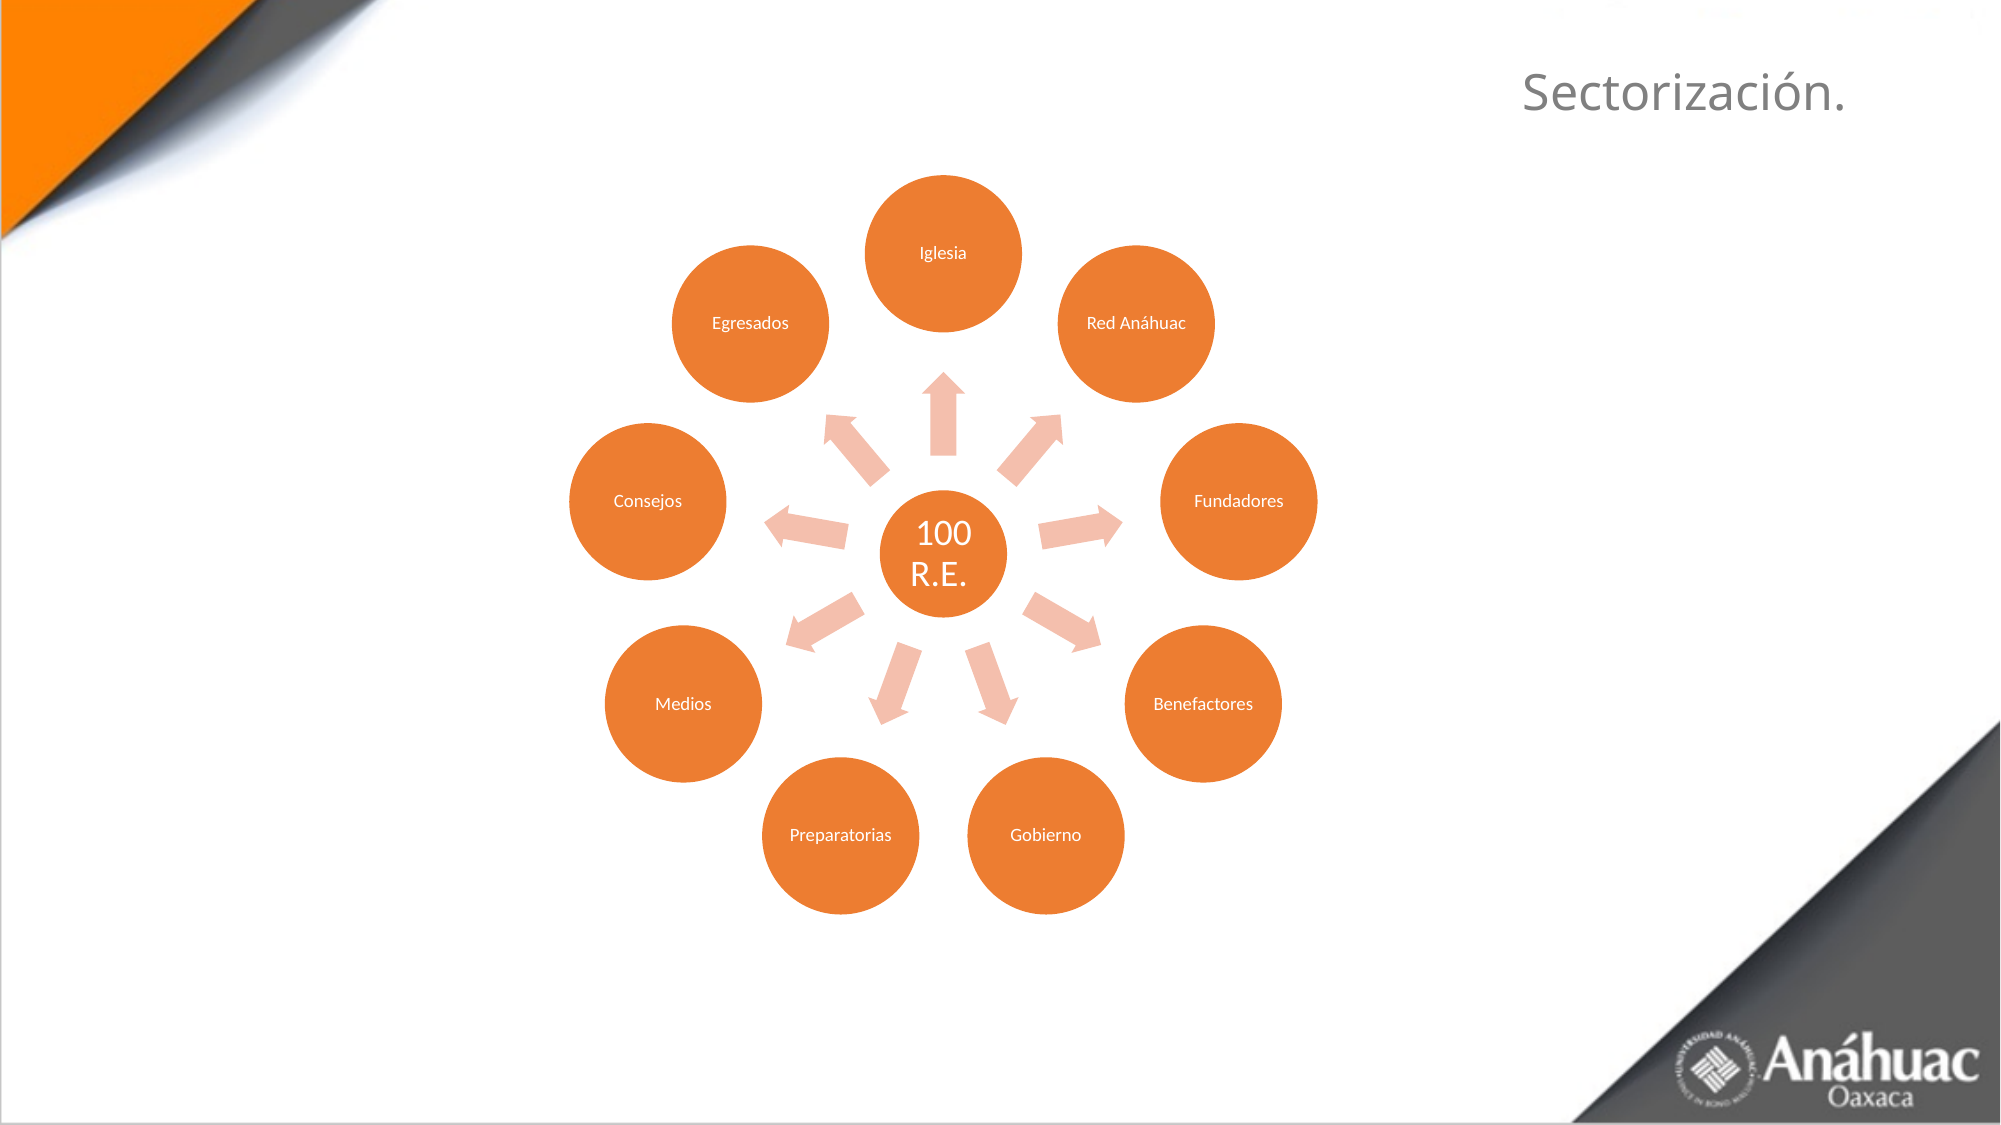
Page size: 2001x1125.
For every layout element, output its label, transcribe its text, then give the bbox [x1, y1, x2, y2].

picture [0, 0, 2001, 1125]
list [268, 173, 1619, 916]
text_box Sectorización. [137, 59, 1863, 278]
